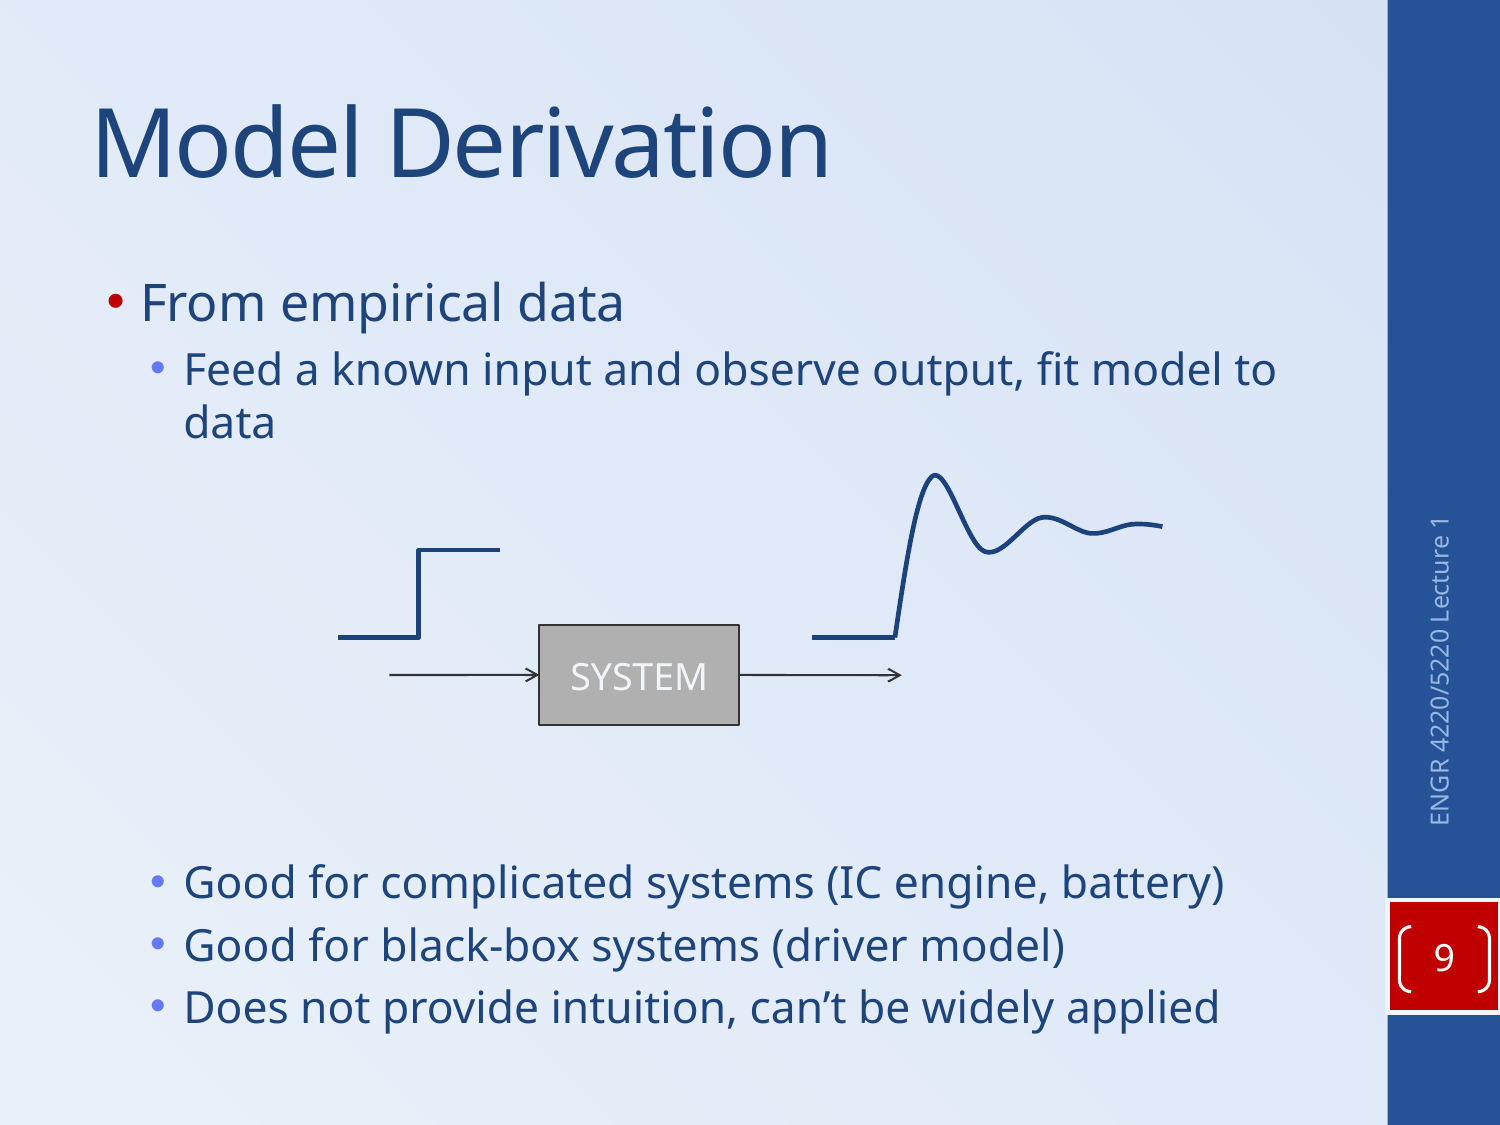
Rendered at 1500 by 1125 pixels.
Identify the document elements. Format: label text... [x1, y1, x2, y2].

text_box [336, 549, 501, 638]
list From empirical data Feed a known input and observe output, fit model to data Good for complicated systems (IC engine, battery) Good for black-box systems (driver model) Does not provide intuition, can’t be widely applied [75, 262, 1325, 1050]
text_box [811, 461, 1163, 638]
text_box SYSTEM [537, 623, 741, 727]
title Model Derivation [75, 45, 1325, 233]
footer ENGR 4220/5220 Lecture 1 [1408, 500, 1469, 889]
slide_number 9 [1397, 925, 1492, 994]
